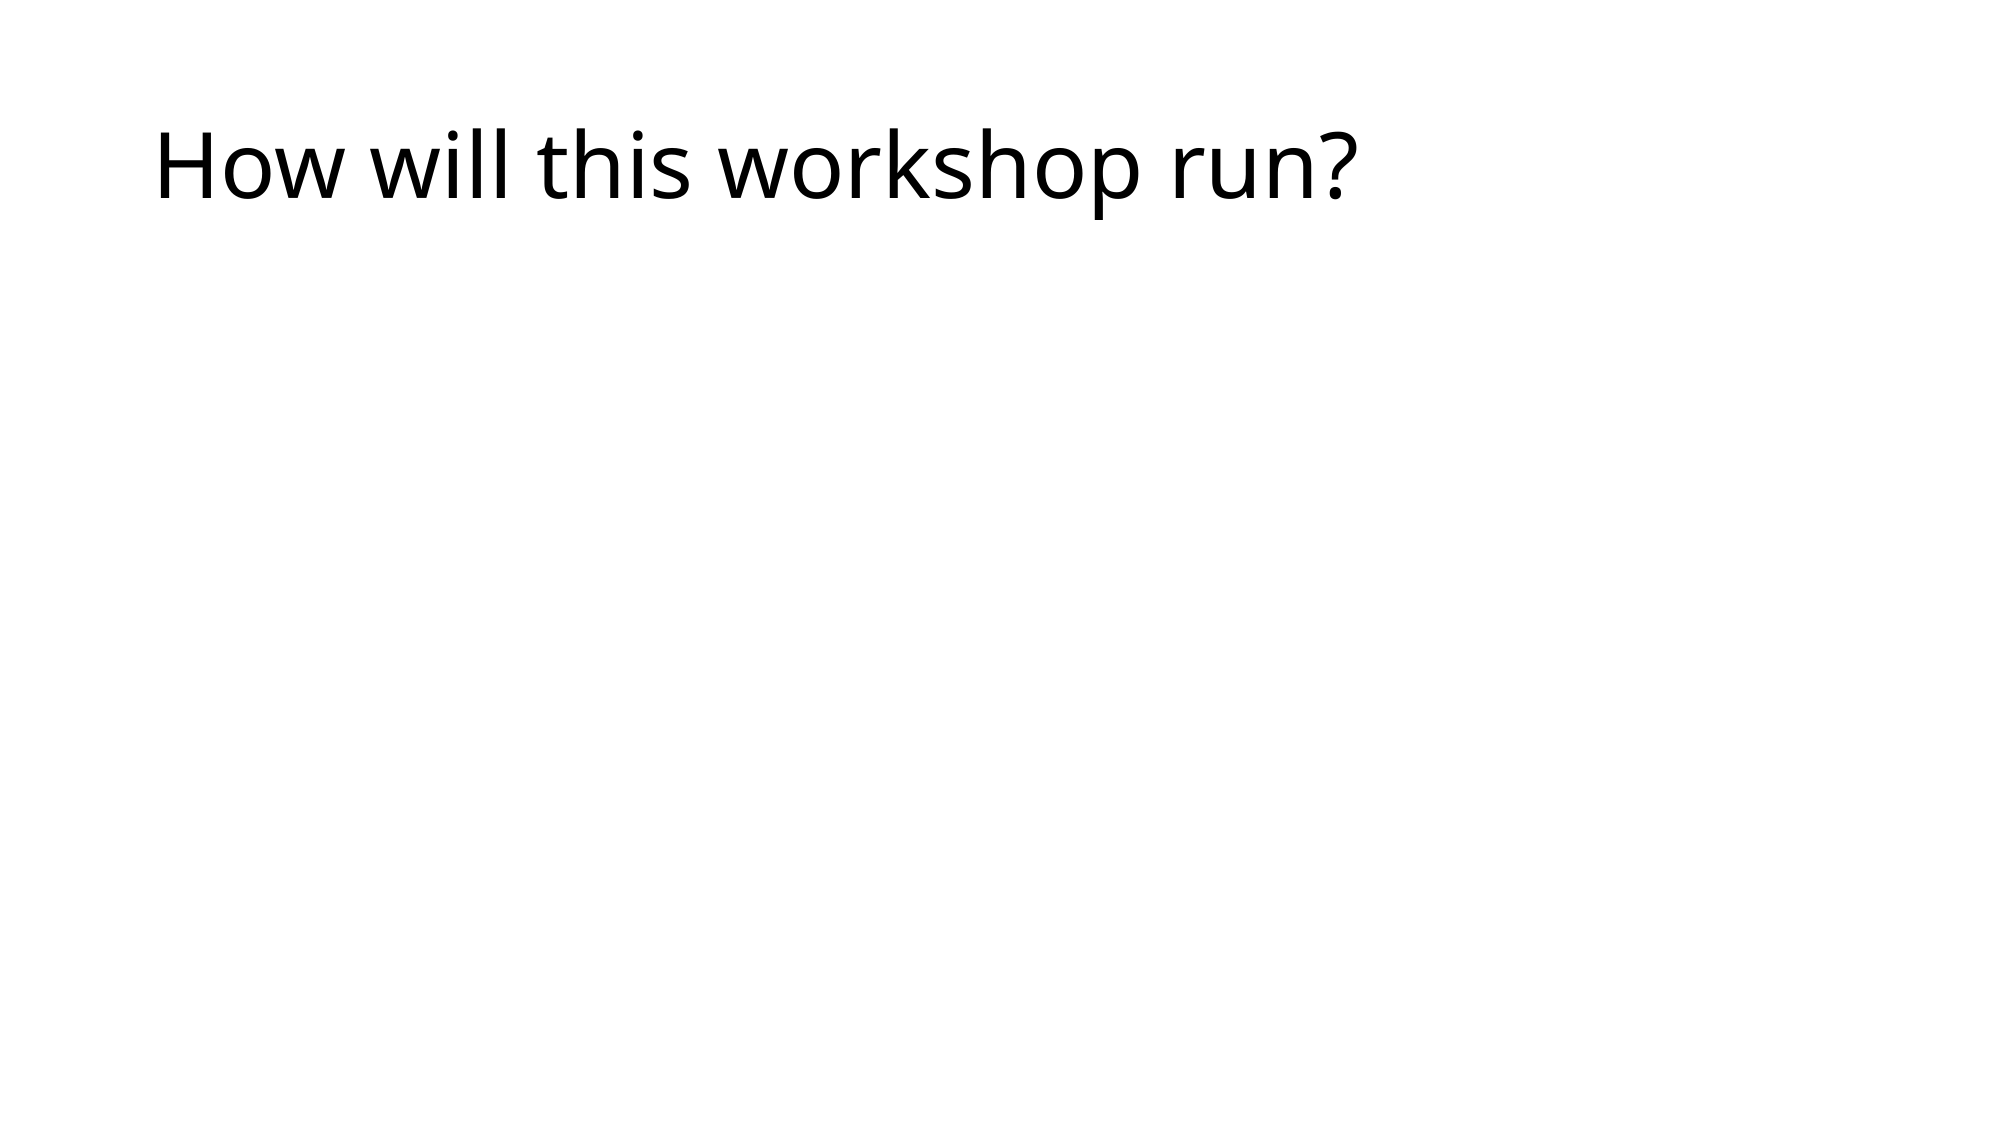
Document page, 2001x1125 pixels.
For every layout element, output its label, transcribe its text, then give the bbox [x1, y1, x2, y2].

title How will this workshop run? [137, 59, 1863, 278]
